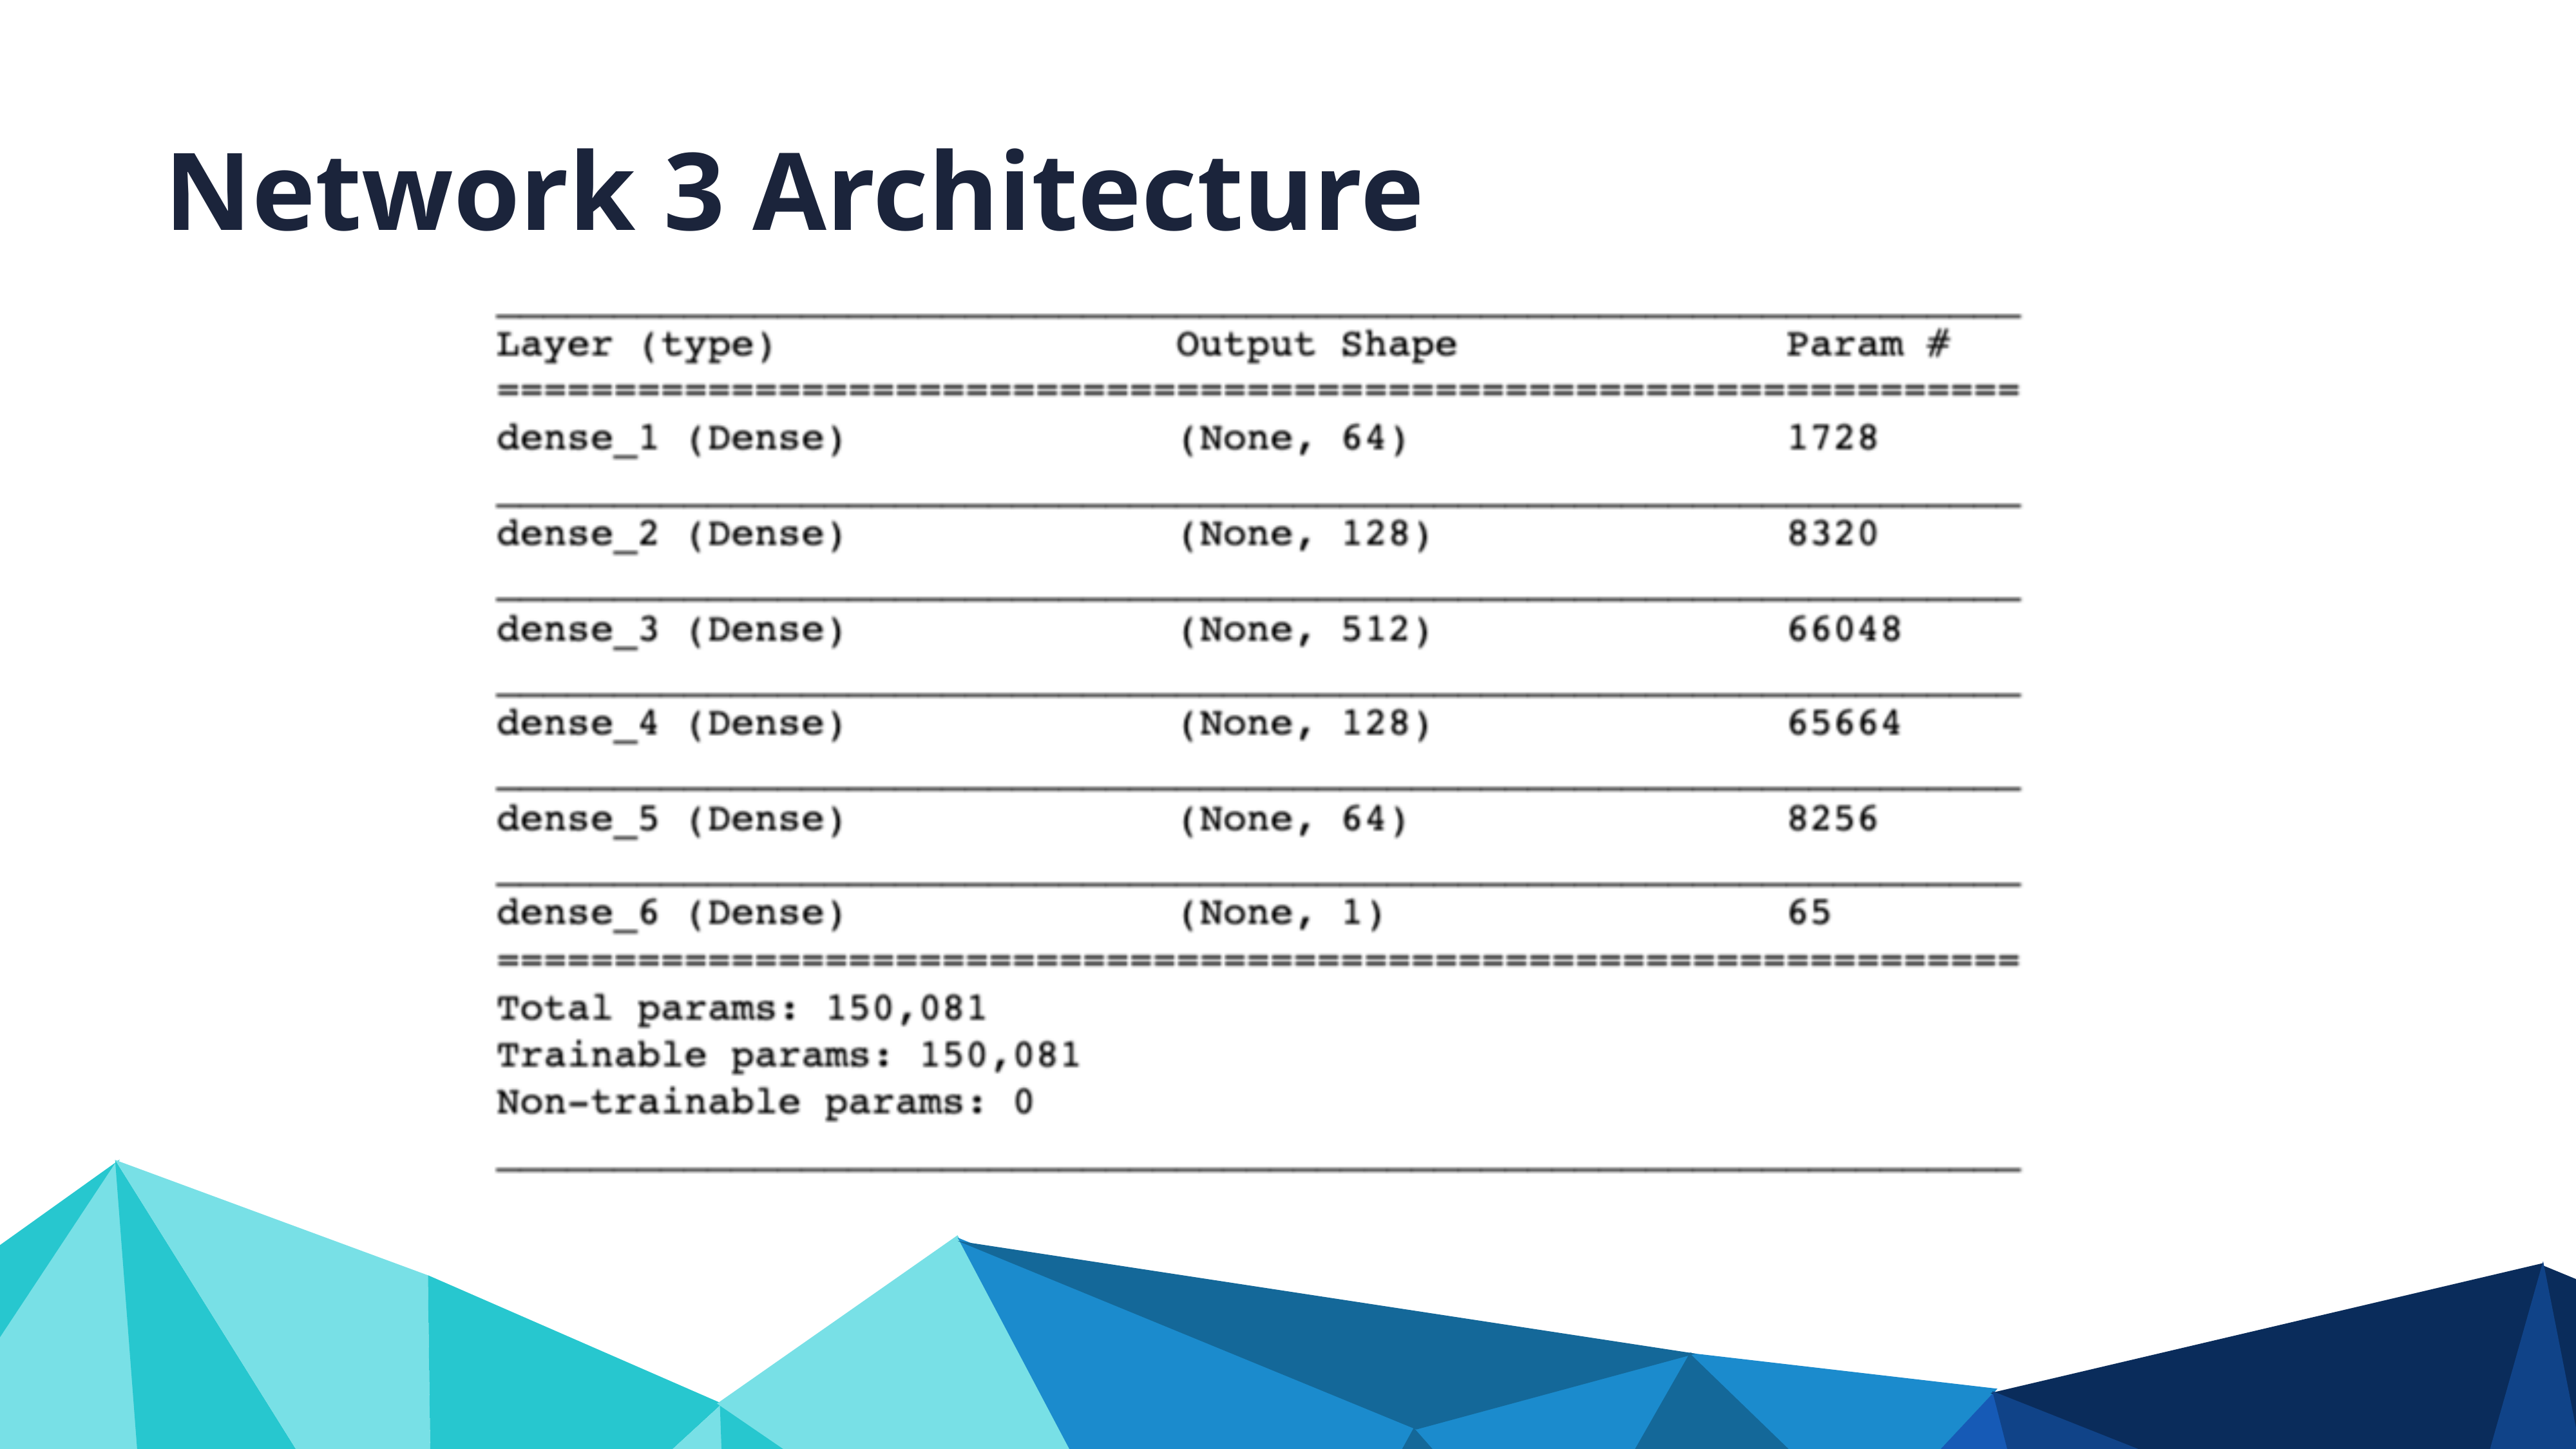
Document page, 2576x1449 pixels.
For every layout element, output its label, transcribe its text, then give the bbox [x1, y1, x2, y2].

picture [490, 300, 2045, 1187]
text_box Network 3 Architecture [155, 118, 1475, 258]
